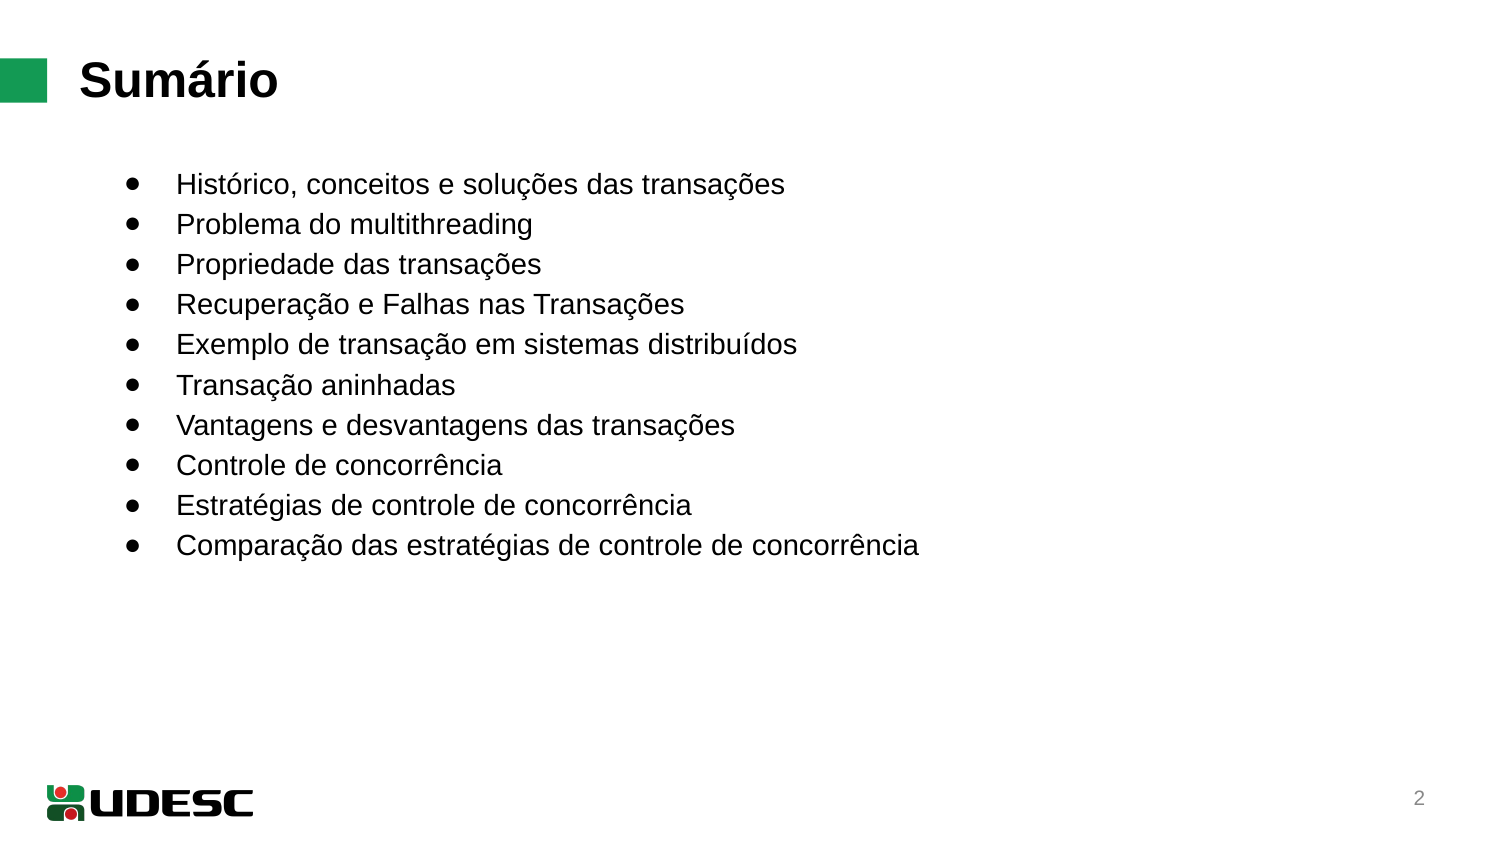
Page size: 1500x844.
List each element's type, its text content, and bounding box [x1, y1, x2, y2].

text_box [0, 58, 48, 103]
picture [46, 784, 253, 822]
slide_number ‹#› [1080, 784, 1425, 844]
title Sumário [77, 45, 1190, 188]
list Histórico, conceitos e soluções das transações Problema do multithreading Propriedade das transações Recuperação e Falhas nas Transações Exemplo de transação em sistemas distribuídos Transação aninhadas Vantagens e desvantagens das transações Controle de concorrência Estratégias de controle de concorrência Comparação das estratégias de controle de concorrência [101, 159, 1328, 635]
